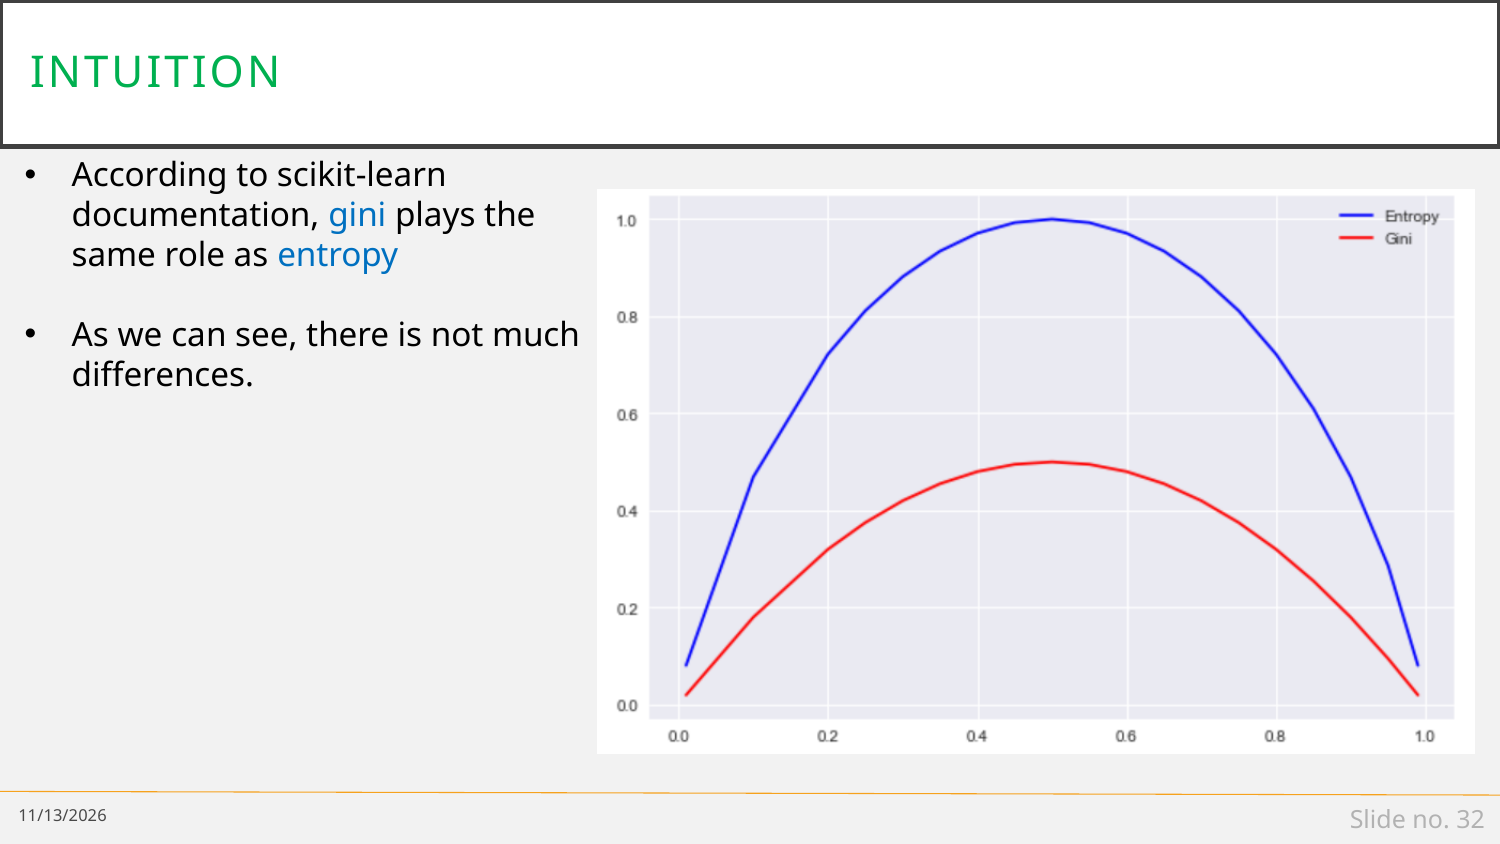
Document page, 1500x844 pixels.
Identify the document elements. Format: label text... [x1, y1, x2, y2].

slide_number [0, 796, 122, 837]
slide_number Slide no. 32 [1162, 797, 1500, 843]
title intuition [0, 0, 1500, 149]
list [597, 189, 1475, 754]
text_box According to scikit-learn documentation, gini plays the same role as entropy As we can see, there is not much differences. [9, 146, 597, 401]
